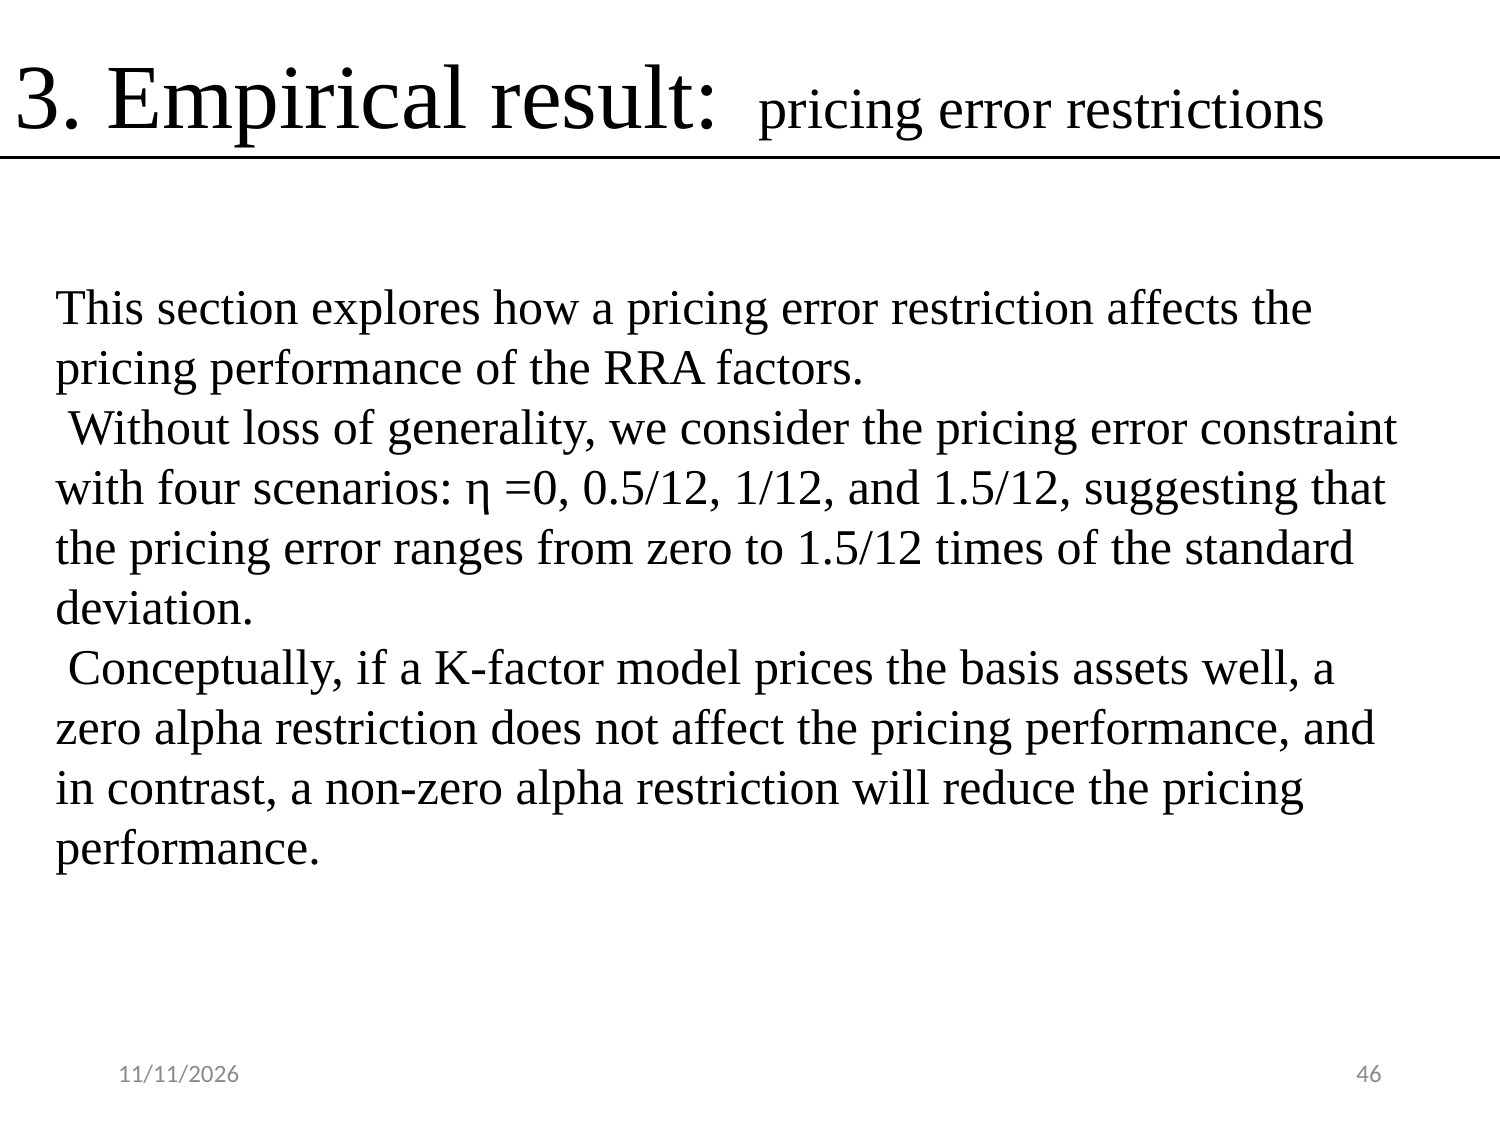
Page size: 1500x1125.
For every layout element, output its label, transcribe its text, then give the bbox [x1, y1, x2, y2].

text_box This section explores how a pricing error restriction affects the pricing performance of the RRA factors. Without loss of generality, we consider the pricing error constraint with four scenarios: η =0, 0.5/12, 1/12, and 1.5/12, suggesting that the pricing error ranges from zero to 1.5/12 times of the standard deviation. Conceptually, if a K-factor model prices the basis assets well, a zero alpha restriction does not affect the pricing performance, and in contrast, a non-zero alpha restriction will reduce the pricing performance. [40, 267, 1426, 882]
slide_number 46 [1059, 1042, 1397, 1103]
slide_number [103, 1042, 441, 1103]
text_box 3. Empirical result: pricing error restrictions [0, 41, 1471, 142]
